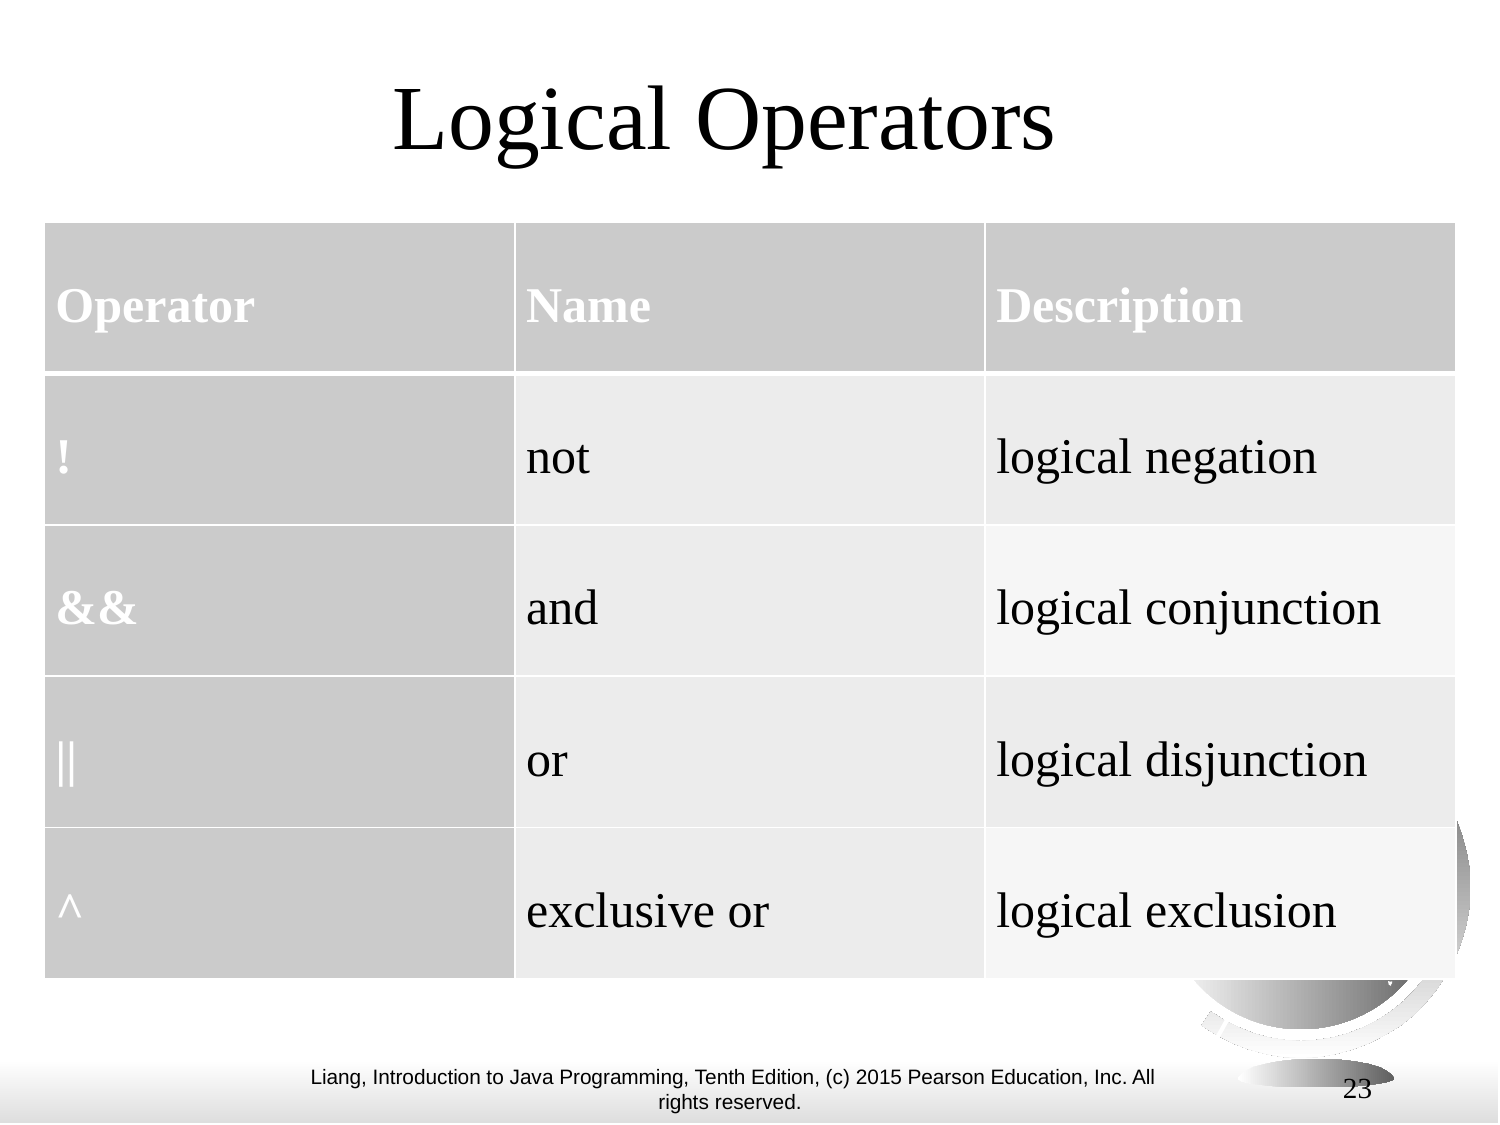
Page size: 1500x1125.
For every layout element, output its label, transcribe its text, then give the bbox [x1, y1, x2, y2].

table_cell exclusive or [516, 828, 984, 978]
table_cell ^ [45, 828, 514, 978]
table_cell && [45, 526, 514, 675]
table_cell logical conjunction [986, 526, 1455, 675]
table_header Name [516, 223, 984, 371]
table_cell logical disjunction [986, 677, 1455, 827]
table_cell not [516, 376, 984, 524]
table_header Description [986, 223, 1455, 371]
table_cell and [516, 526, 984, 675]
table_cell || [45, 677, 514, 827]
table_header Operator [45, 223, 514, 371]
table_cell or [516, 677, 984, 827]
title Logical Operators [87, 0, 1363, 222]
table_cell logical exclusion [986, 828, 1455, 978]
slide_number 23 [1074, 1049, 1388, 1125]
table_cell ! [45, 376, 514, 524]
table_cell logical negation [986, 376, 1455, 524]
